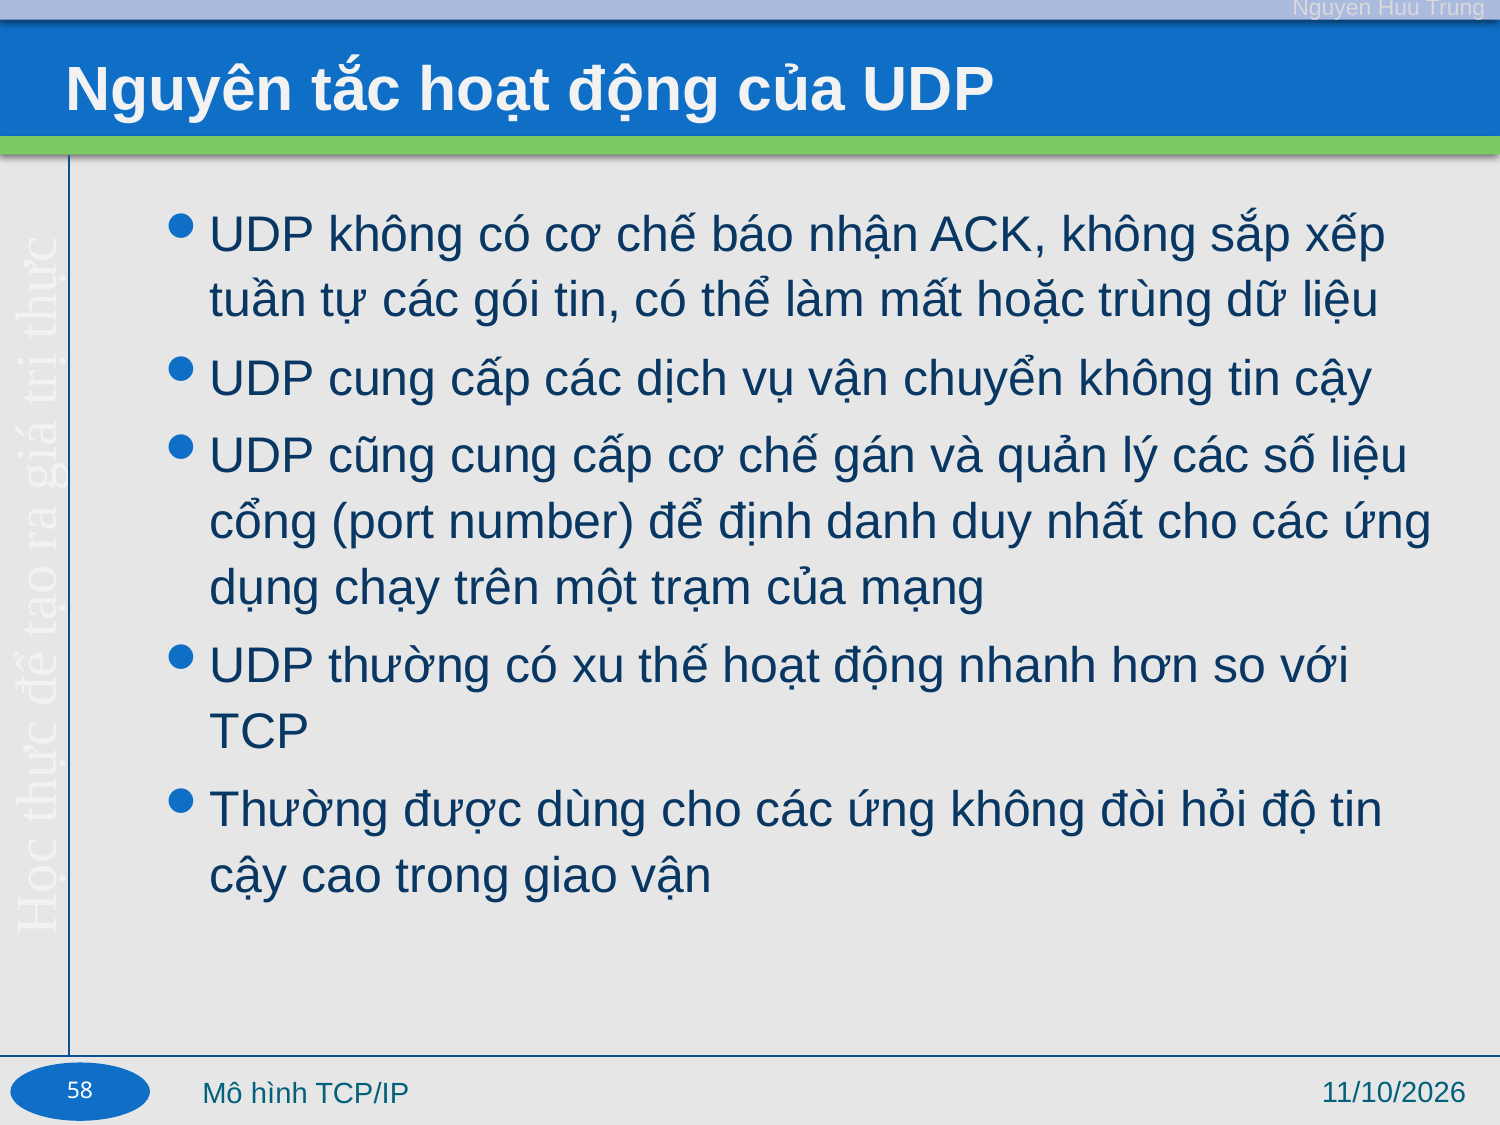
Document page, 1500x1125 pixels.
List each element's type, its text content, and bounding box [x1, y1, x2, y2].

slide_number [1074, 1069, 1482, 1113]
footer Mô hình TCP/IP [187, 1071, 1025, 1113]
slide_number 58 [10, 1062, 150, 1121]
list UDP không có cơ chế báo nhận ACK, không sắp xếp tuần tự các gói tin, có thể làm mất hoặc trùng dữ liệu UDP cung cấp các dịch vụ vận chuyển không tin cậy UDP cũng cung cấp cơ chế gán và quản lý các số liệu cổng (port number) để định danh duy nhất cho các ứng dụng chạy trên một trạm của mạng UDP thường có xu thế hoạt động nhanh hơn so với TCP Thường được dùng cho các ứng không đòi hỏi độ tin cậy cao trong giao vận [149, 187, 1460, 963]
title Nguyên tắc hoạt động của UDP [49, 0, 1379, 138]
